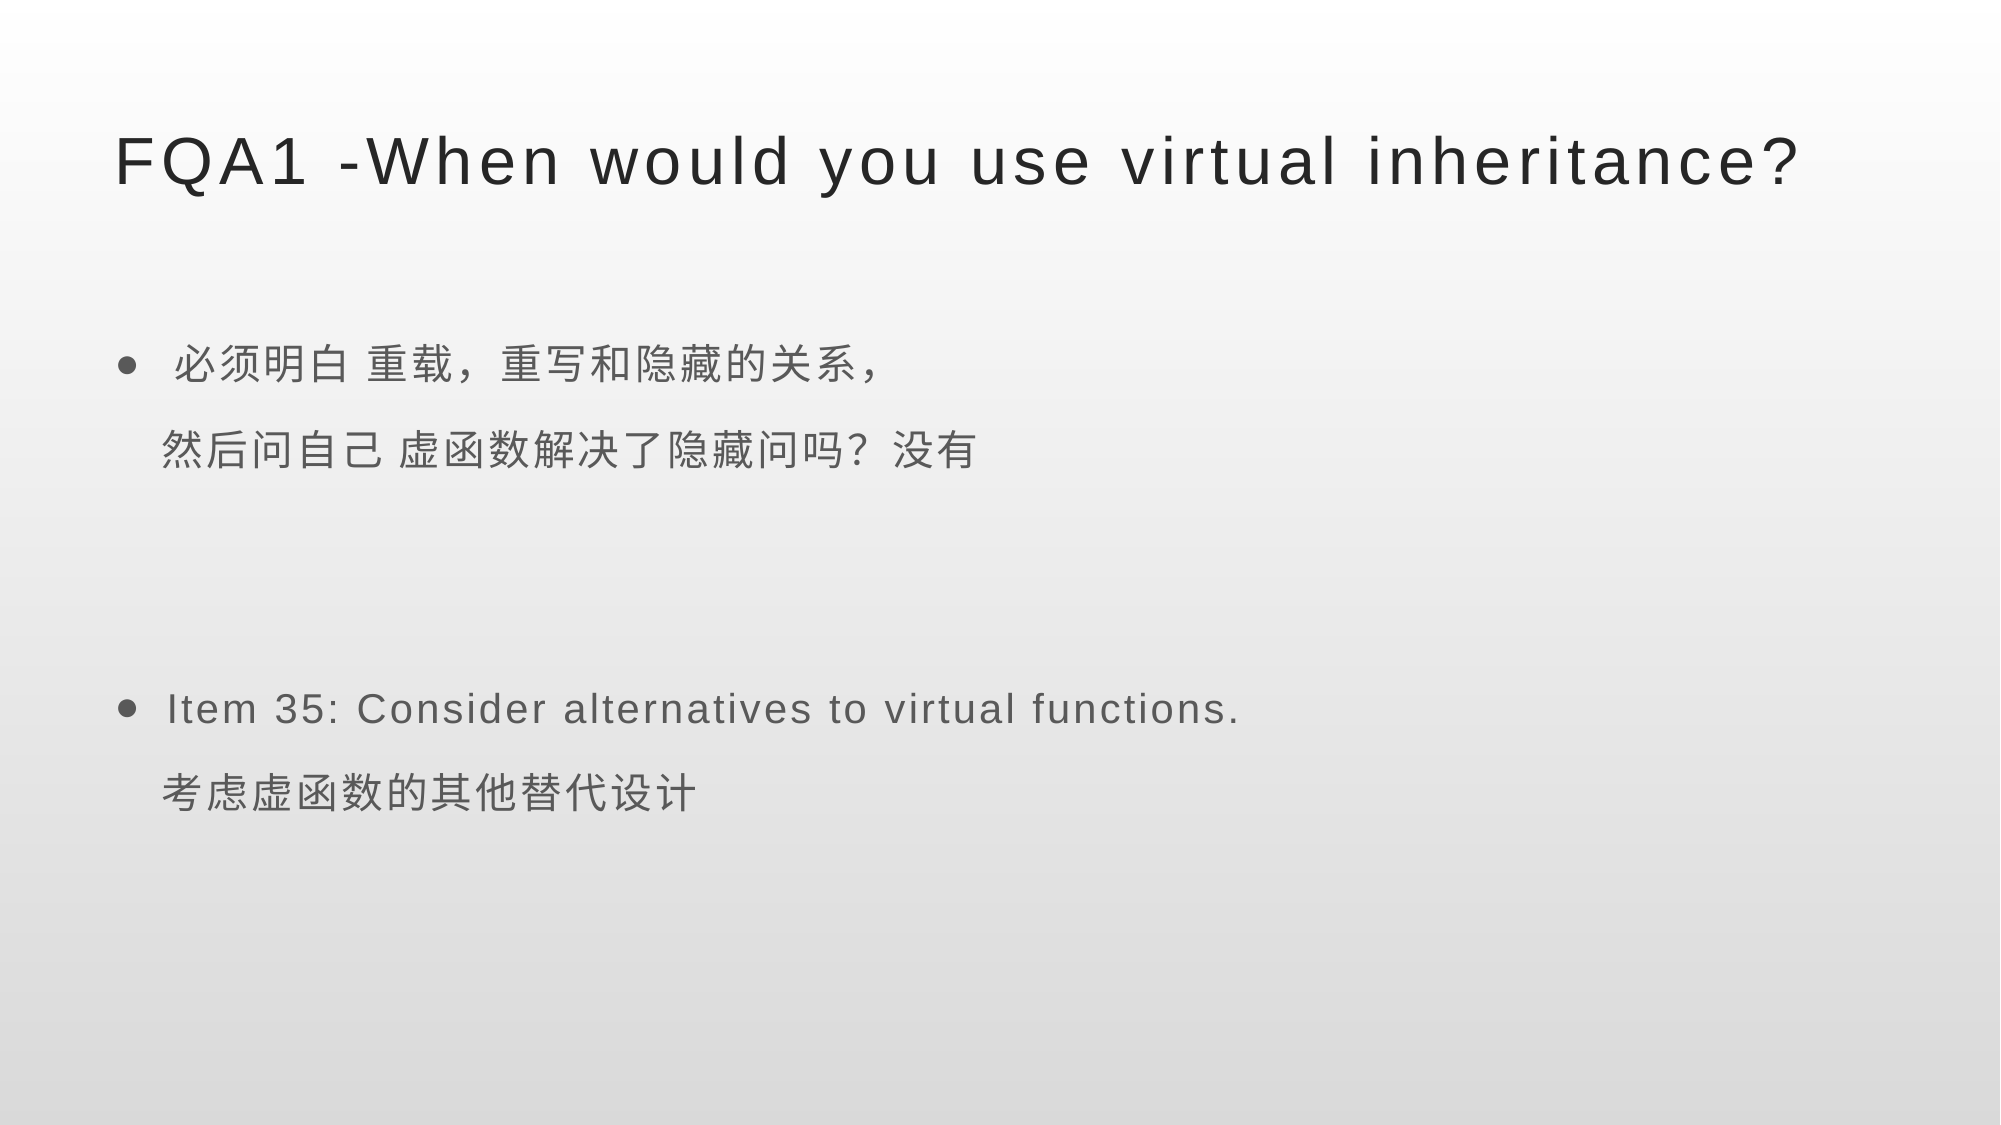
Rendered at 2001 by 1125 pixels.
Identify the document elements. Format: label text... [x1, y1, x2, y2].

title FQA1 -When would you use virtual inheritance? [99, 99, 1900, 216]
list 必须明白 重载，重写和隐藏的关系， 然后问自己 虚函数解决了隐藏问吗？没有 Item 35: Consider alternatives to virtual functions. 考虑虚函数的其他替代设计 [99, 244, 1900, 1026]
